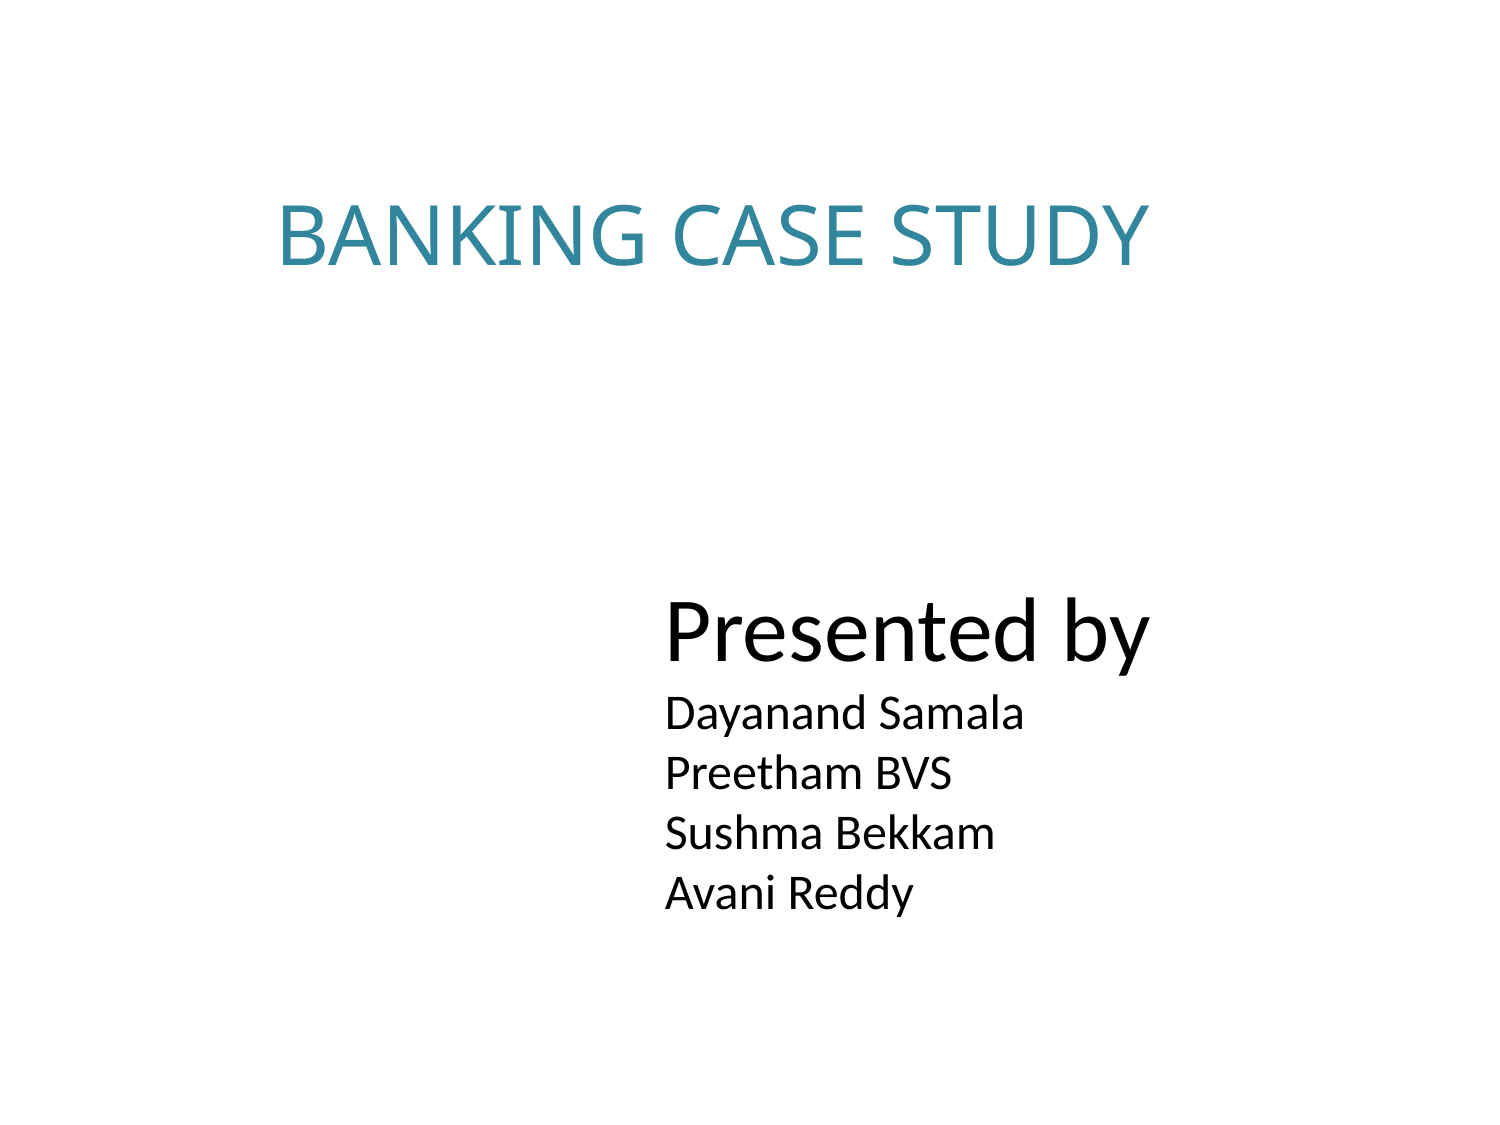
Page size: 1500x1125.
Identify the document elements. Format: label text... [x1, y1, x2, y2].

text_box Presented by Dayanand Samala Preetham BVS Sushma Bekkam Avani Reddy [649, 562, 1500, 928]
subtitle BANKING CASE STUDY [187, 174, 1238, 650]
